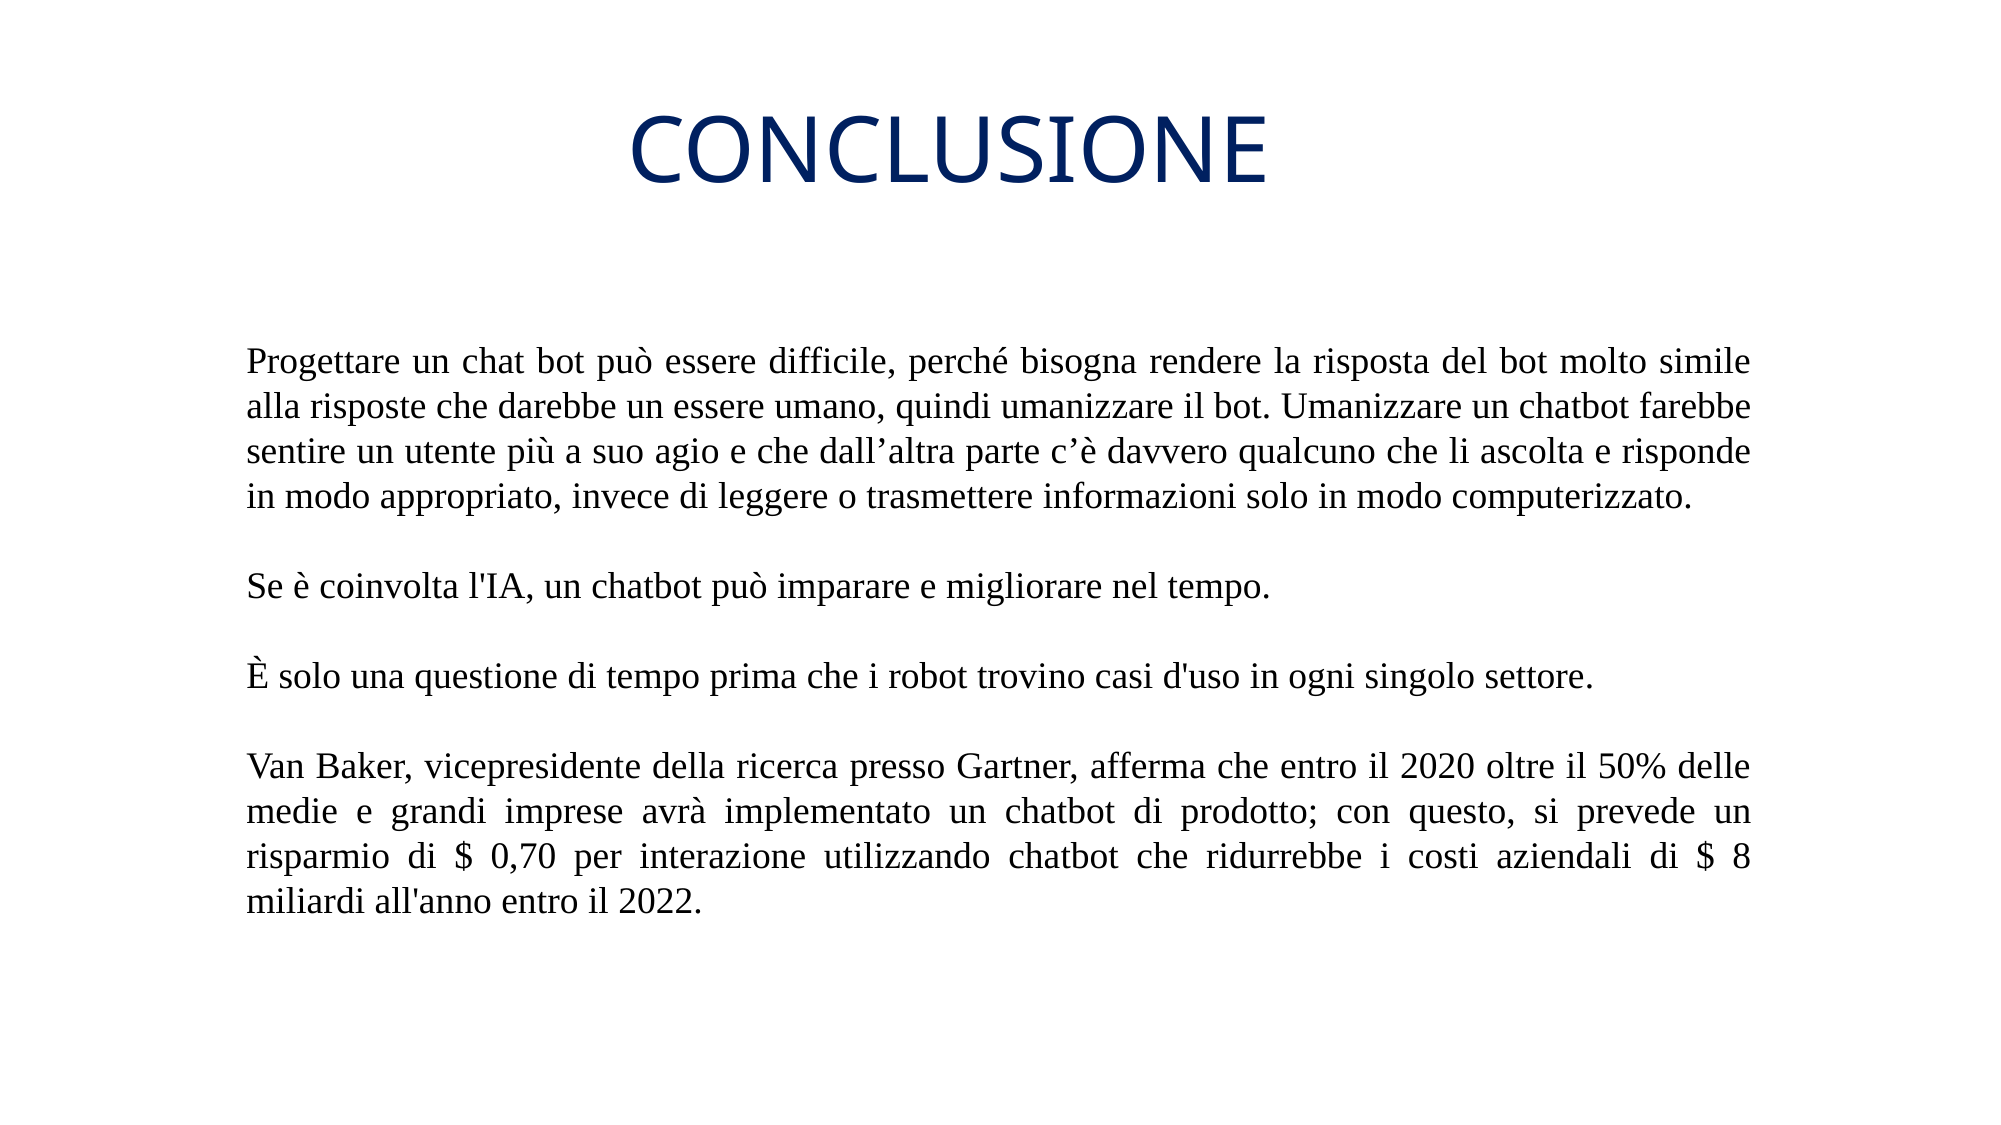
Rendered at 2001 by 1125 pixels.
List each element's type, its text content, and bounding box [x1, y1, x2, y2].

text_box Progettare un chat bot può essere difficile, perché bisogna rendere la risposta del bot molto simile alla risposte che darebbe un essere umano, quindi umanizzare il bot. Umanizzare un chatbot farebbe sentire un utente più a suo agio e che dall’altra parte c’è davvero qualcuno che li ascolta e risponde in modo appropriato, invece di leggere o trasmettere informazioni solo in modo computerizzato. Se è coinvolta l'IA, un chatbot può imparare e migliorare nel tempo. È solo una questione di tempo prima che i robot trovino casi d'uso in ogni singolo settore. Van Baker, vicepresidente della ricerca presso Gartner, afferma che entro il 2020 oltre il 50% delle medie e grandi imprese avrà implementato un chatbot di prodotto; con questo, si prevede un risparmio di $ 0,70 per interazione utilizzando chatbot che ridurrebbe i costi aziendali di $ 8 miliardi all'anno entro il 2022. [231, 328, 1769, 929]
title CONCLUSIONE [612, 73, 1311, 232]
